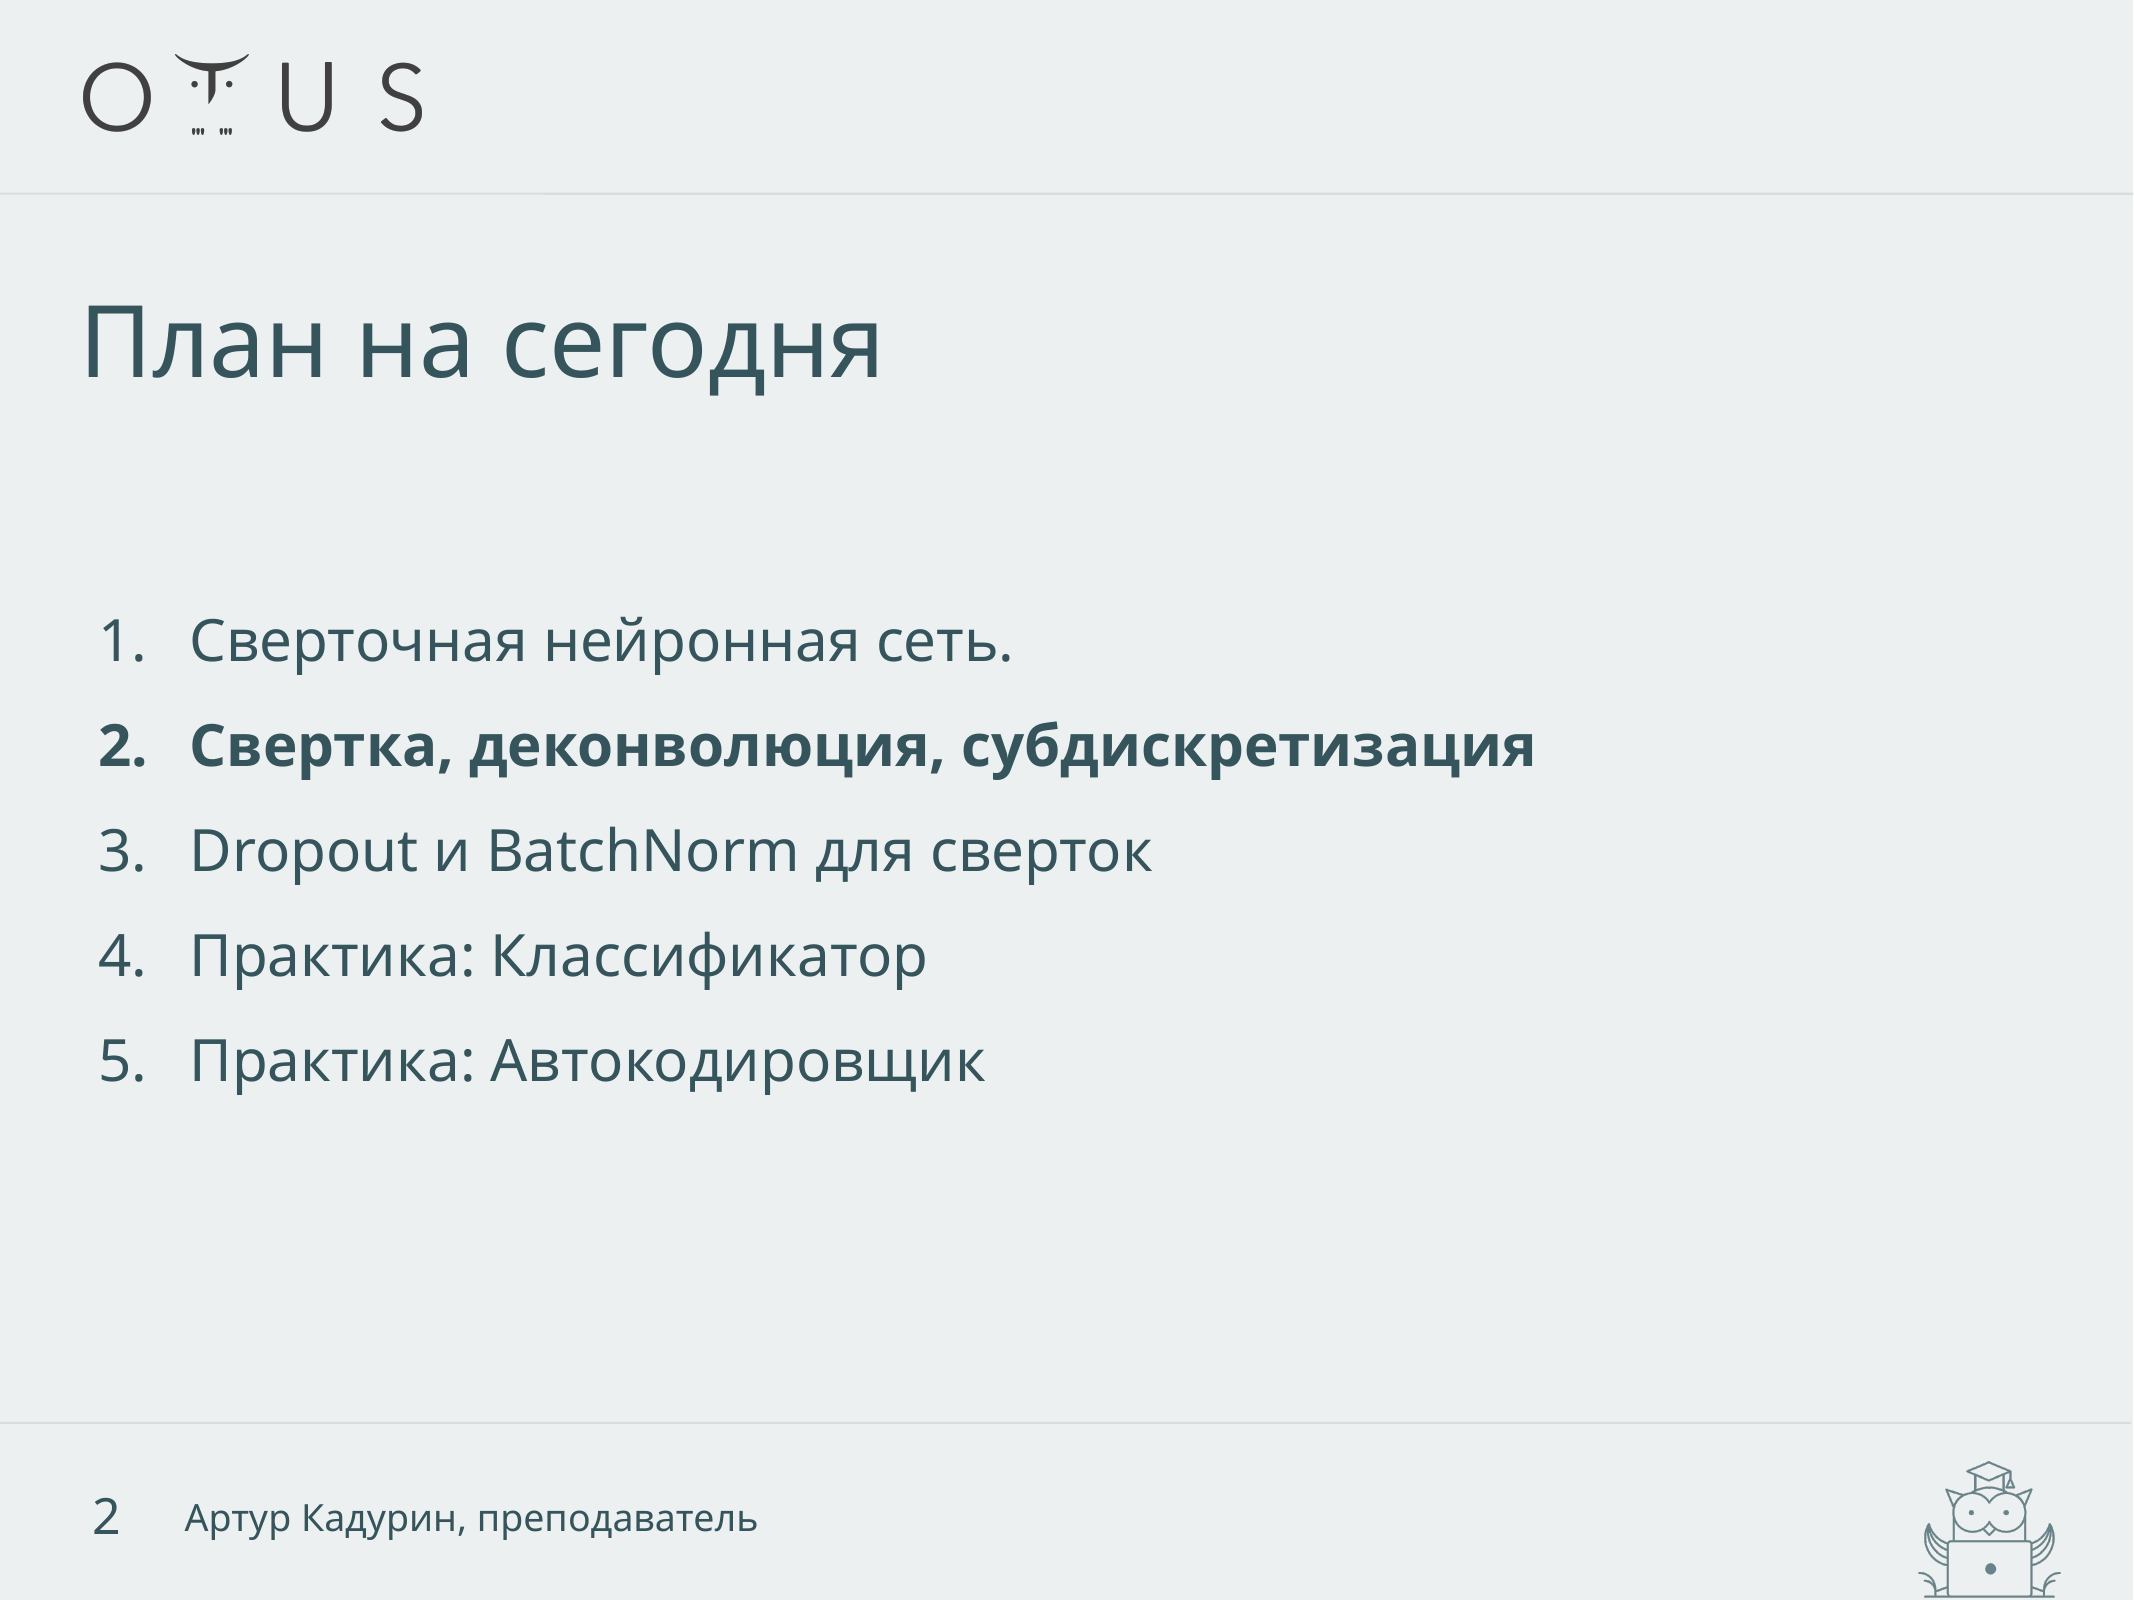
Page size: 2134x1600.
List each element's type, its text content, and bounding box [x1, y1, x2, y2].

text_box 2 [83, 1476, 143, 1553]
text_box Сверточная нейронная сеть. Свертка, деконволюция, субдискретизация Dropout и BatchNorm для сверток Практика: Классификатор Практика: Автокодировщик [90, 559, 1855, 1102]
text_box Артур Кадурин, преподаватель [176, 1485, 768, 1548]
picture [1918, 1461, 2061, 1598]
text_box План на сегодня [70, 269, 895, 406]
picture [83, 54, 422, 135]
